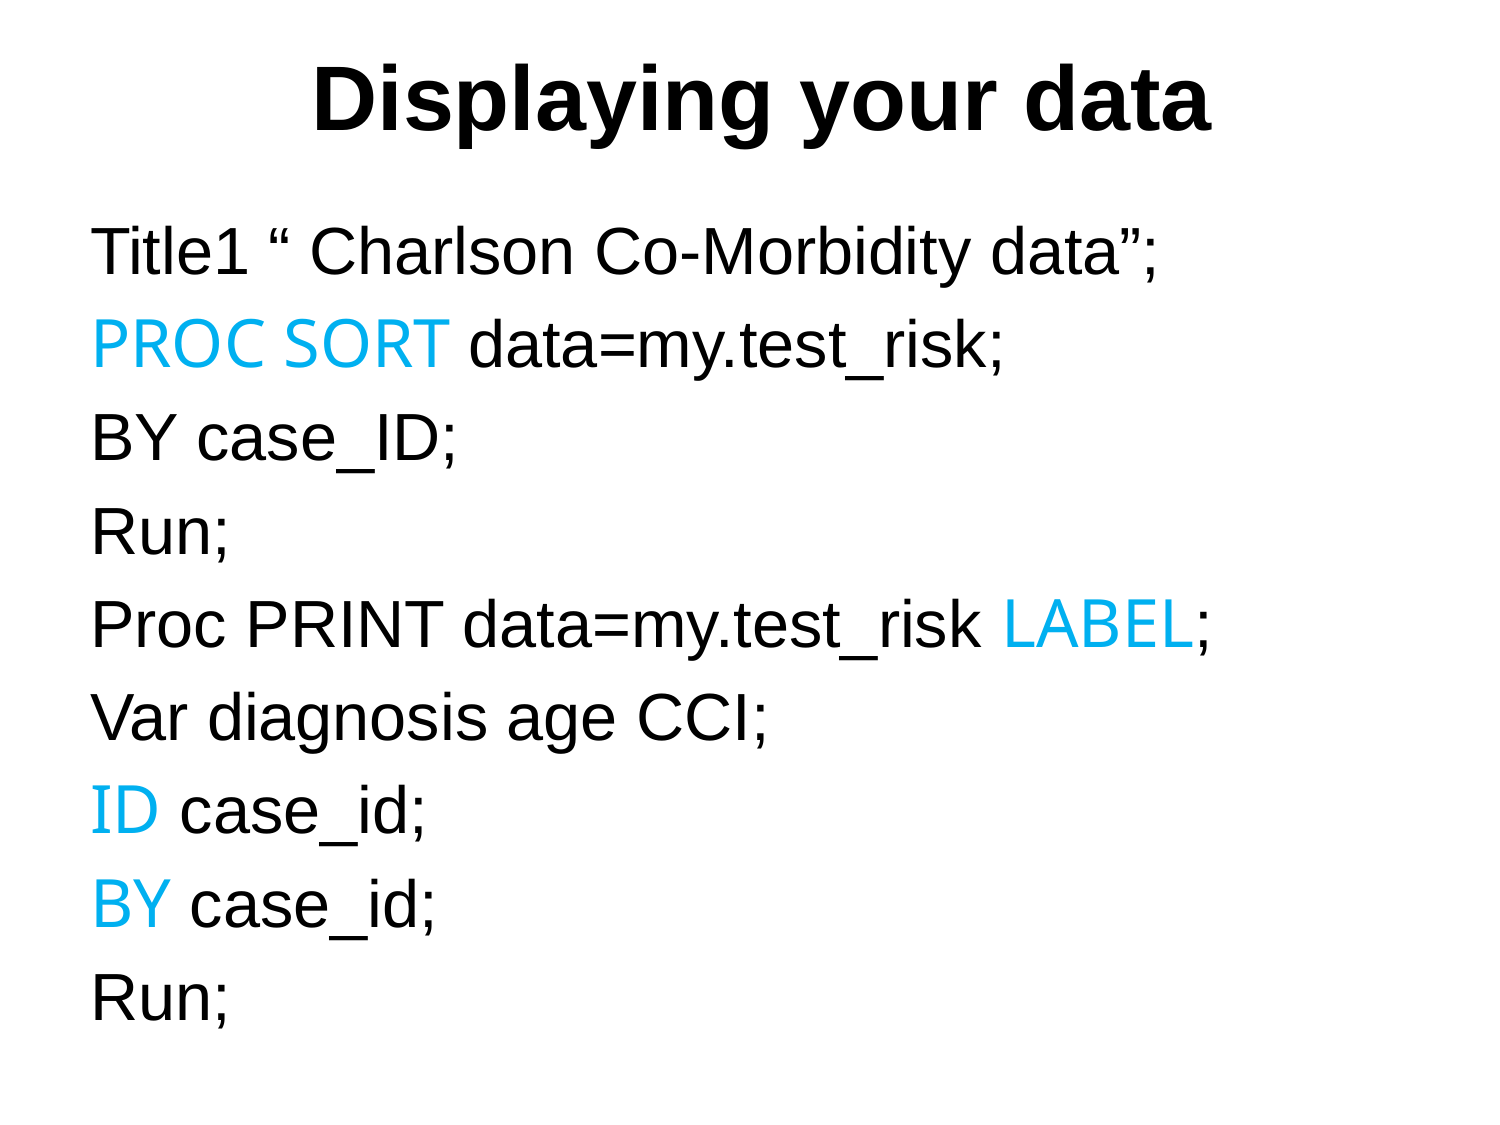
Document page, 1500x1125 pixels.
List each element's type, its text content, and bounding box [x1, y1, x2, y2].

list Title1 “ Charlson Co-Morbidity data”; PROC SORT data=my.test_risk; BY case_ID; Run; Proc PRINT data=my.test_risk LABEL; Var diagnosis age CCI; ID case_id; BY case_id; Run; [75, 200, 1425, 500]
title Displaying your data [87, 0, 1438, 188]
